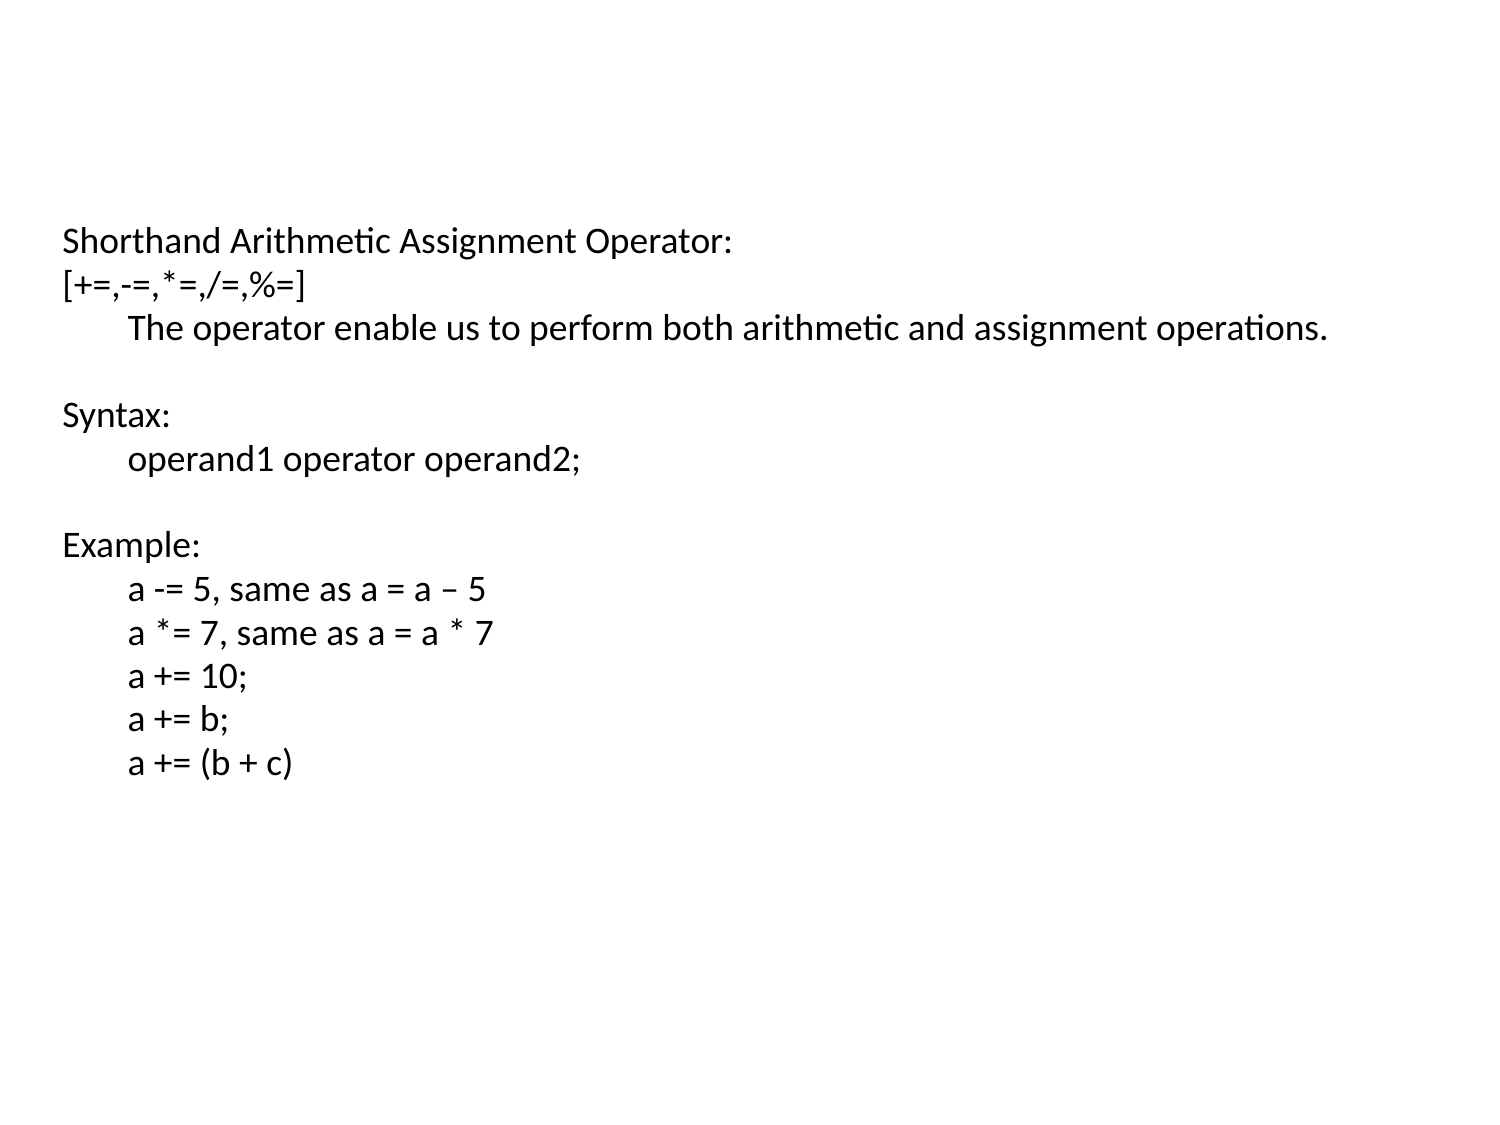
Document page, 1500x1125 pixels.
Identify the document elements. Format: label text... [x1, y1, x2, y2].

list Shorthand Arithmetic Assignment Operator: [+=,-=,*=,/=,%=] The operator enable us to perform both arithmetic and assignment operations. Syntax: operand1 operator operand2; Example: a -= 5, same as a = a – 5 a *= 7, same as a = a * 7 a += 10; a += b; a += (b + c) [62, 224, 1413, 863]
